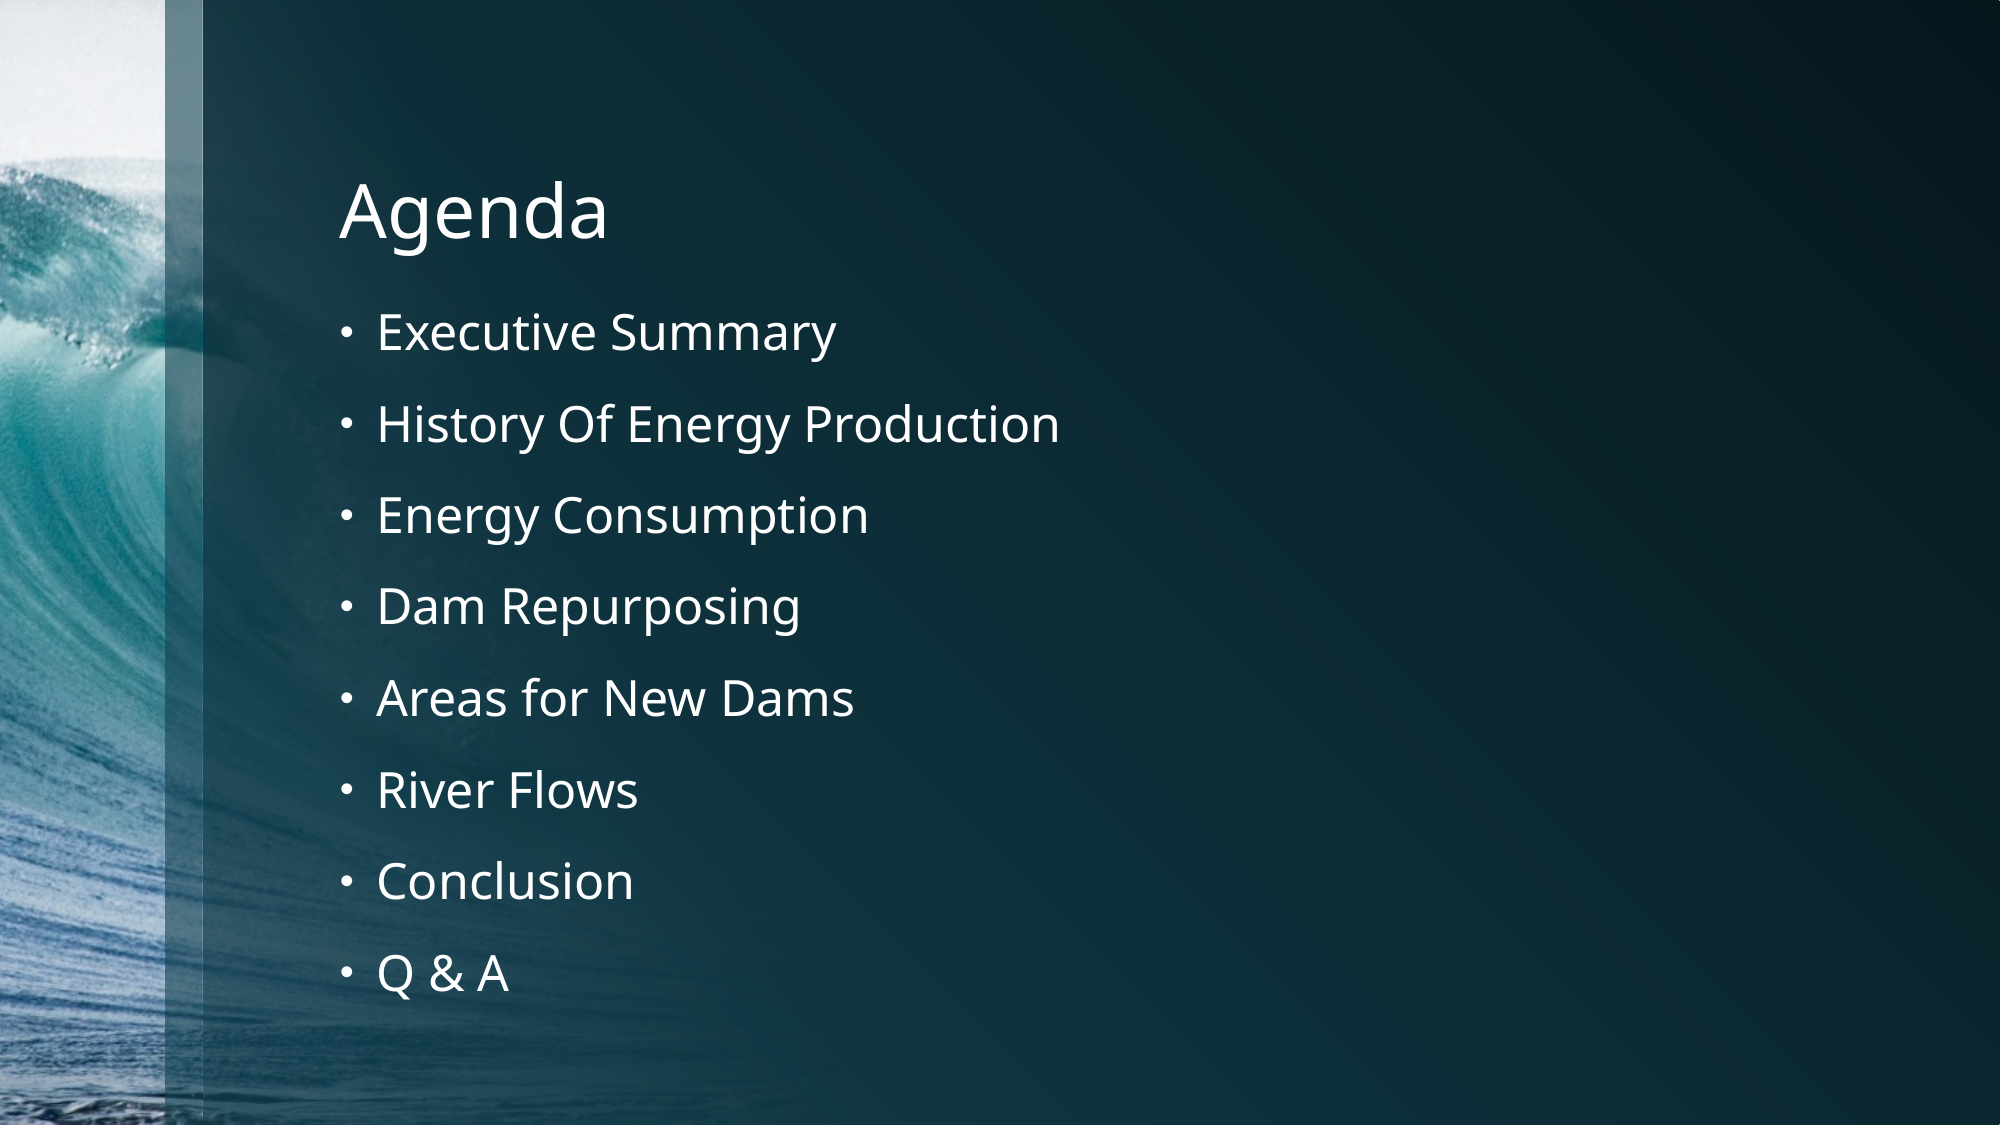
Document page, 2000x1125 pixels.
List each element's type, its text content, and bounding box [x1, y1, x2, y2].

list Executive Summary History Of Energy Production Energy Consumption Dam Repurposing Areas for New Dams River Flows Conclusion Q & A [324, 299, 1825, 1025]
picture [0, 0, 2000, 1125]
title Agenda [324, 62, 1825, 263]
